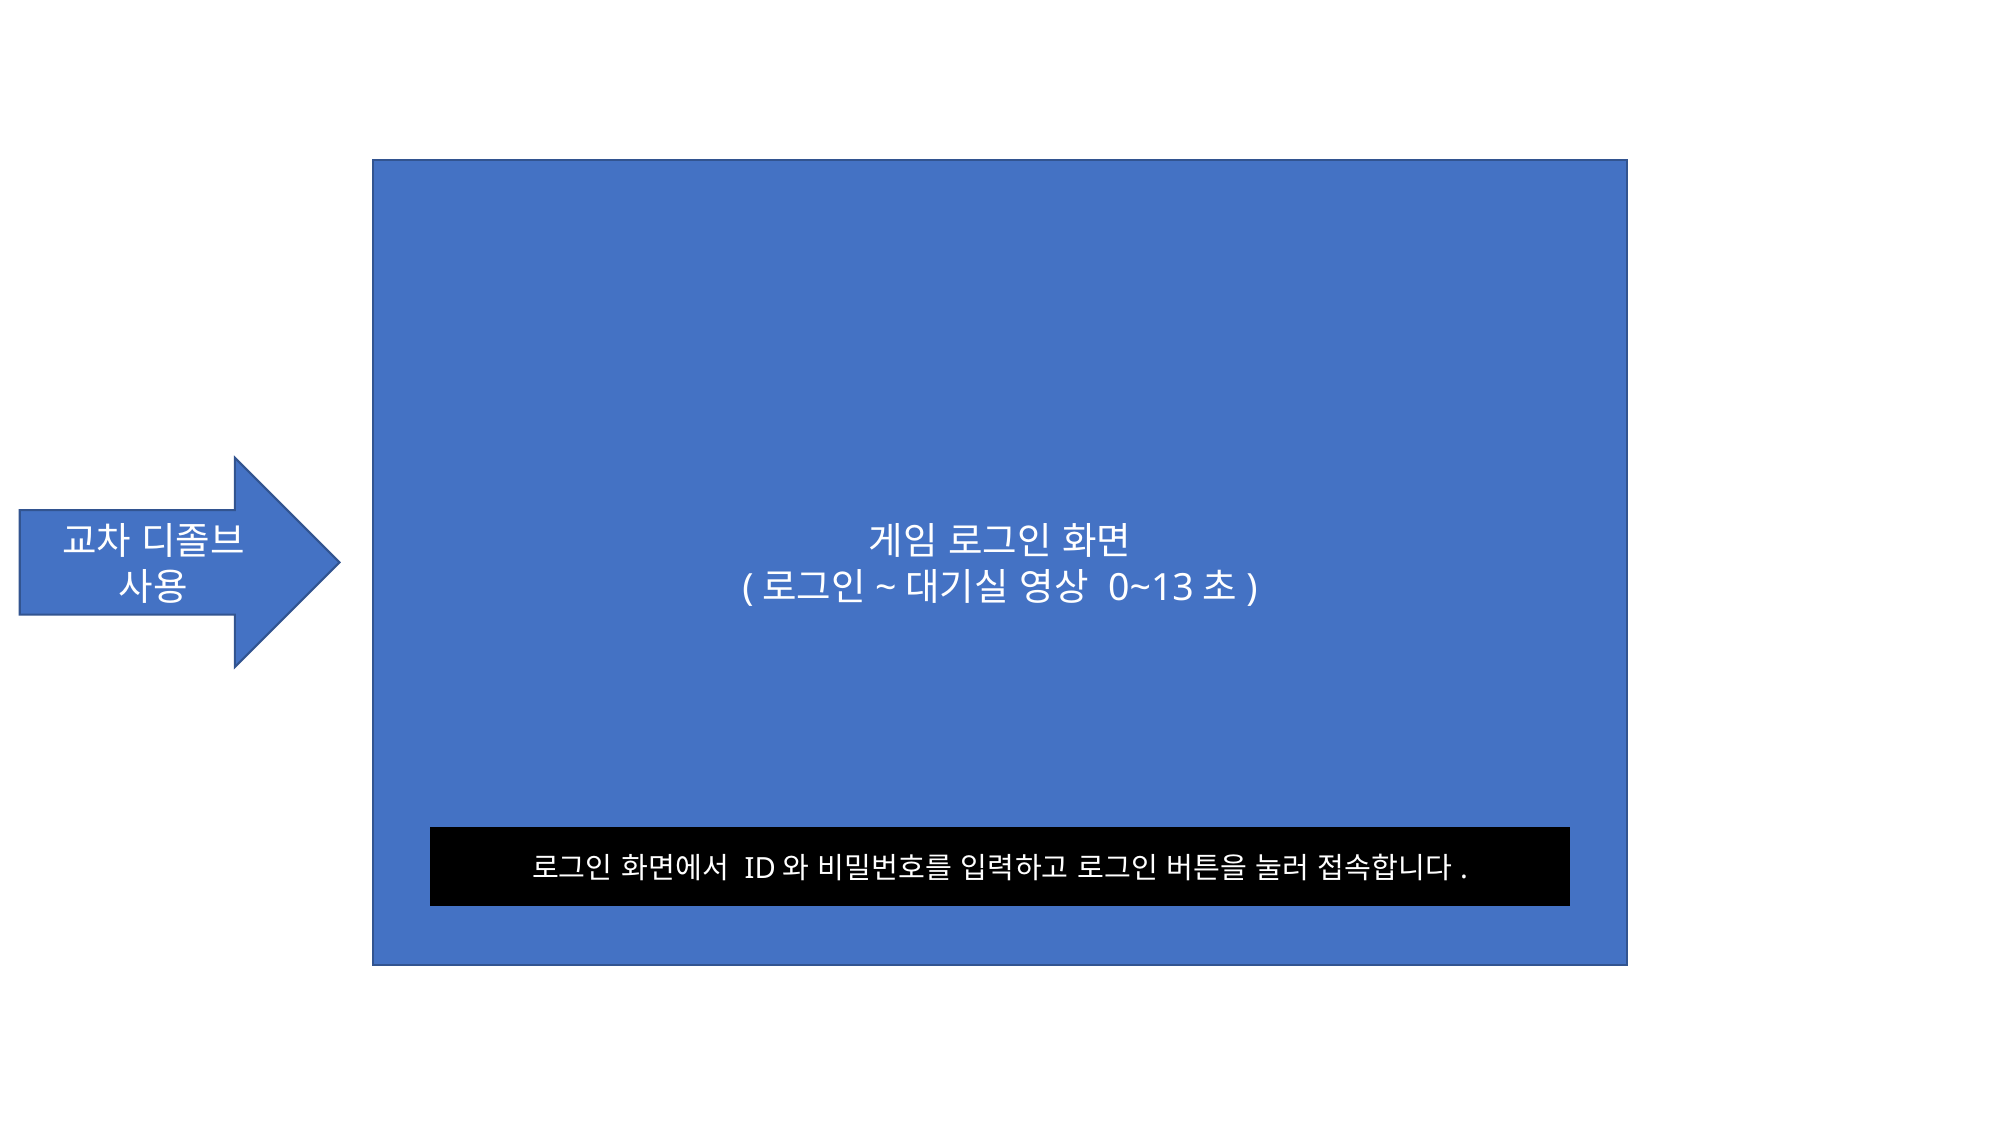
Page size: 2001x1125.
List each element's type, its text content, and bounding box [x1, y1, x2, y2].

text_box 교차 디졸브 사용 [18, 455, 341, 670]
text_box 게임 로그인 화면 (로그인~대기실 영상 0~13초) [372, 159, 1628, 966]
text_box 로그인 화면에서 ID와 비밀번호를 입력하고 로그인 버튼을 눌러 접속합니다. [430, 827, 1570, 906]
